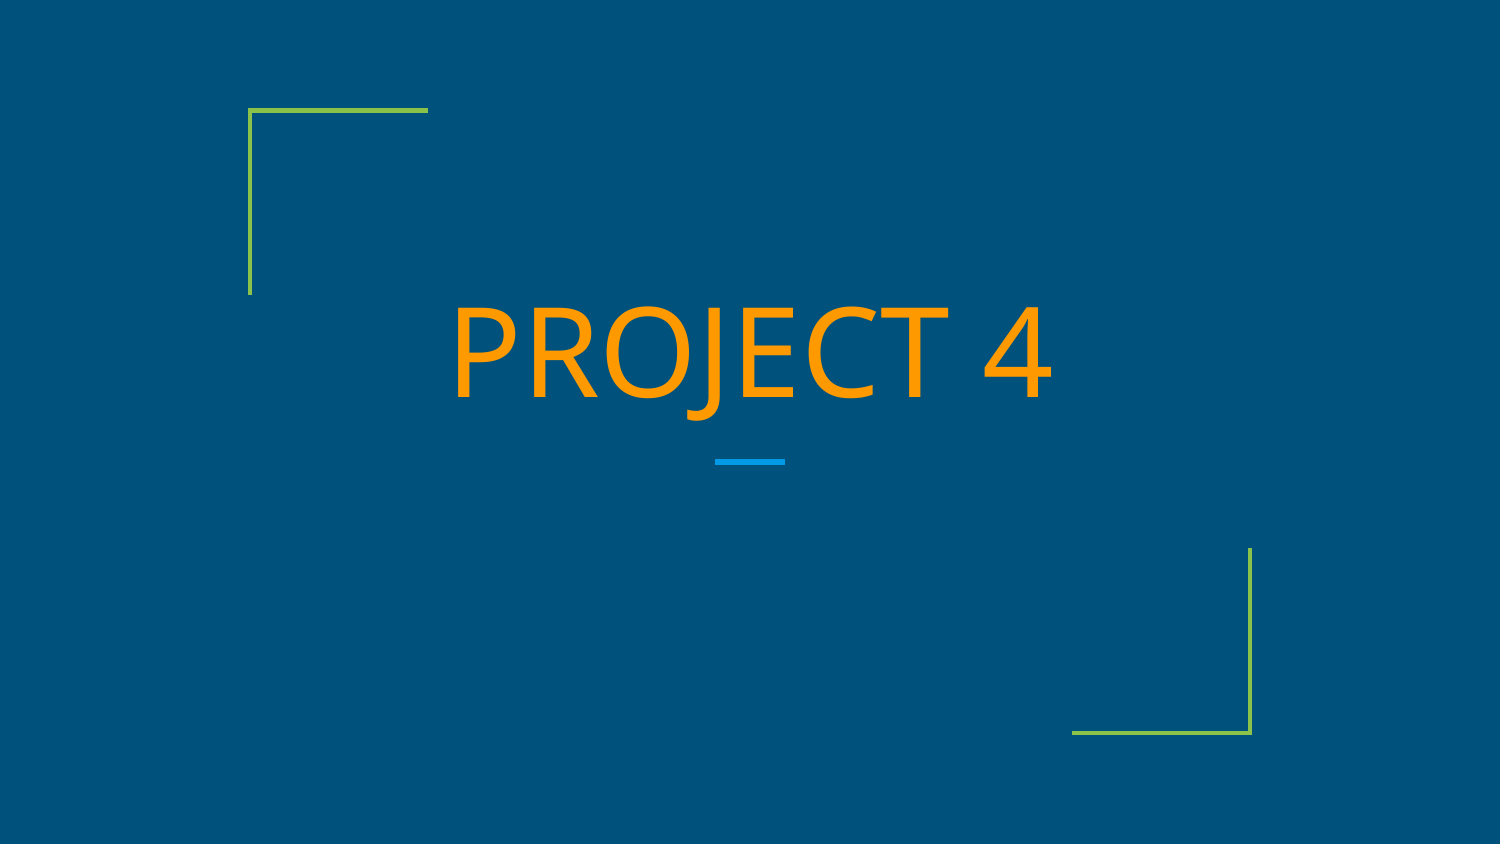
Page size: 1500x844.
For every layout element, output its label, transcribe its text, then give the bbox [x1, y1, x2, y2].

title PROJECT 4 [275, 195, 1225, 435]
